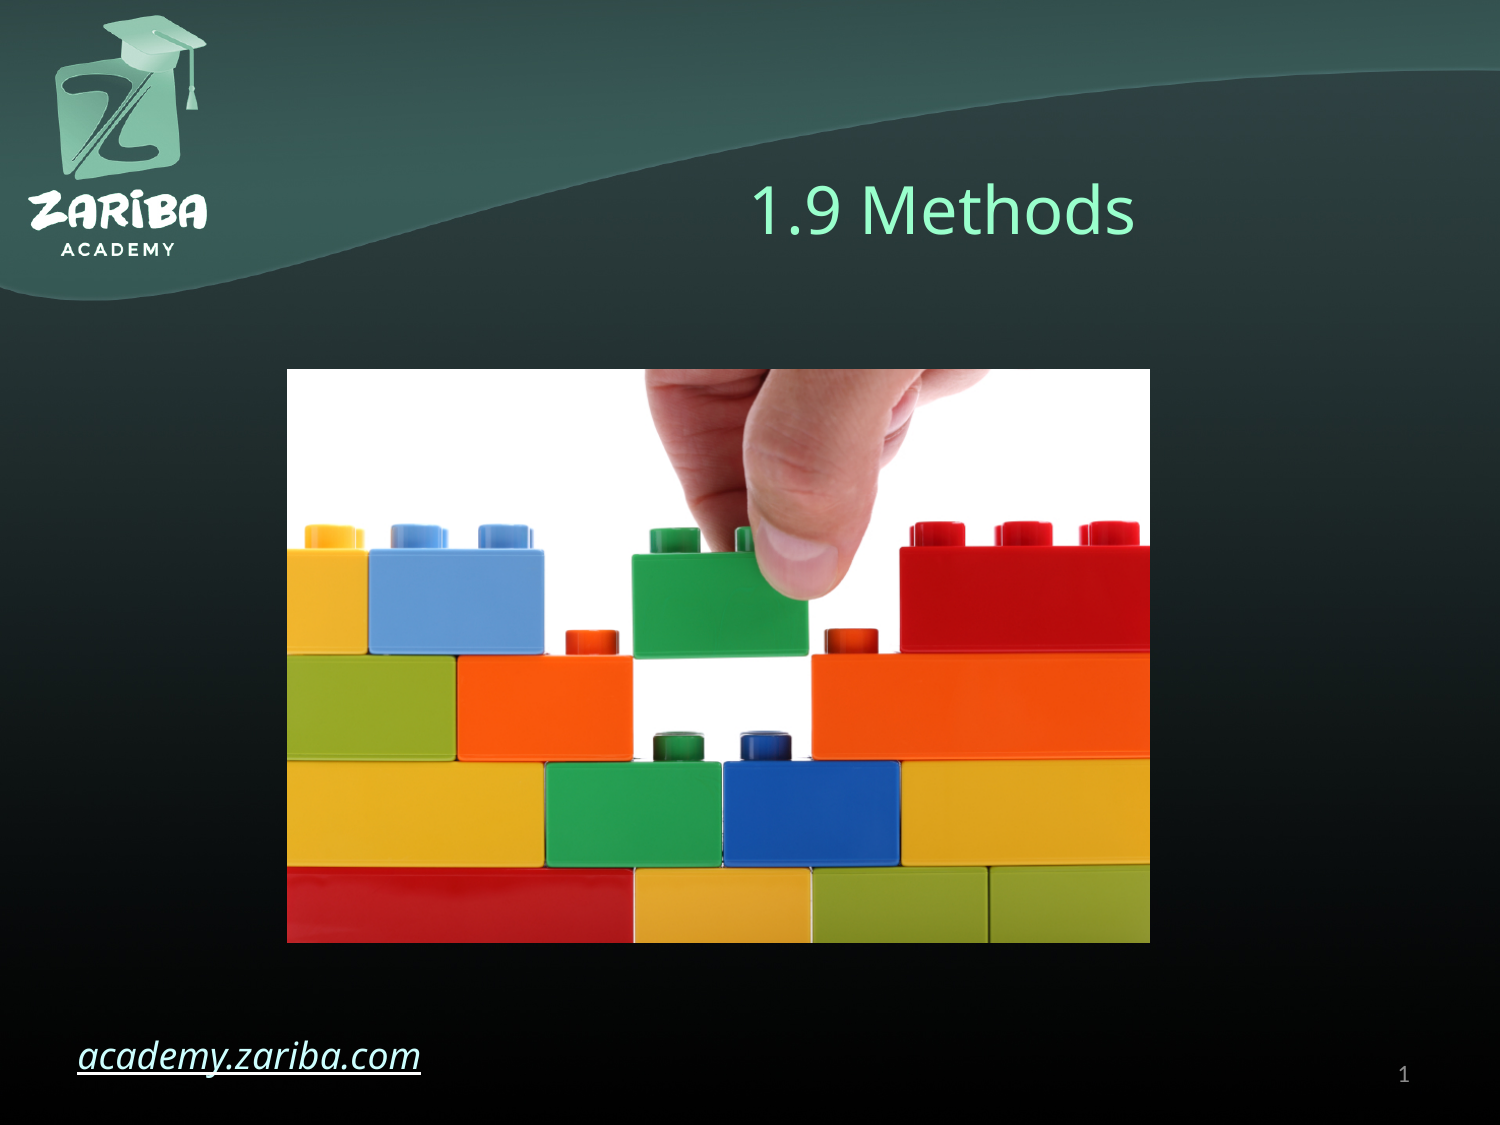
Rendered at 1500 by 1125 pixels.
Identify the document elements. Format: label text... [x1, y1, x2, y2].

picture [0, 0, 1500, 1125]
text_box 1.9 Methods [385, 87, 1500, 329]
text_box academy.zariba.com [0, 983, 500, 1125]
text_box <number> [1074, 1042, 1425, 1103]
